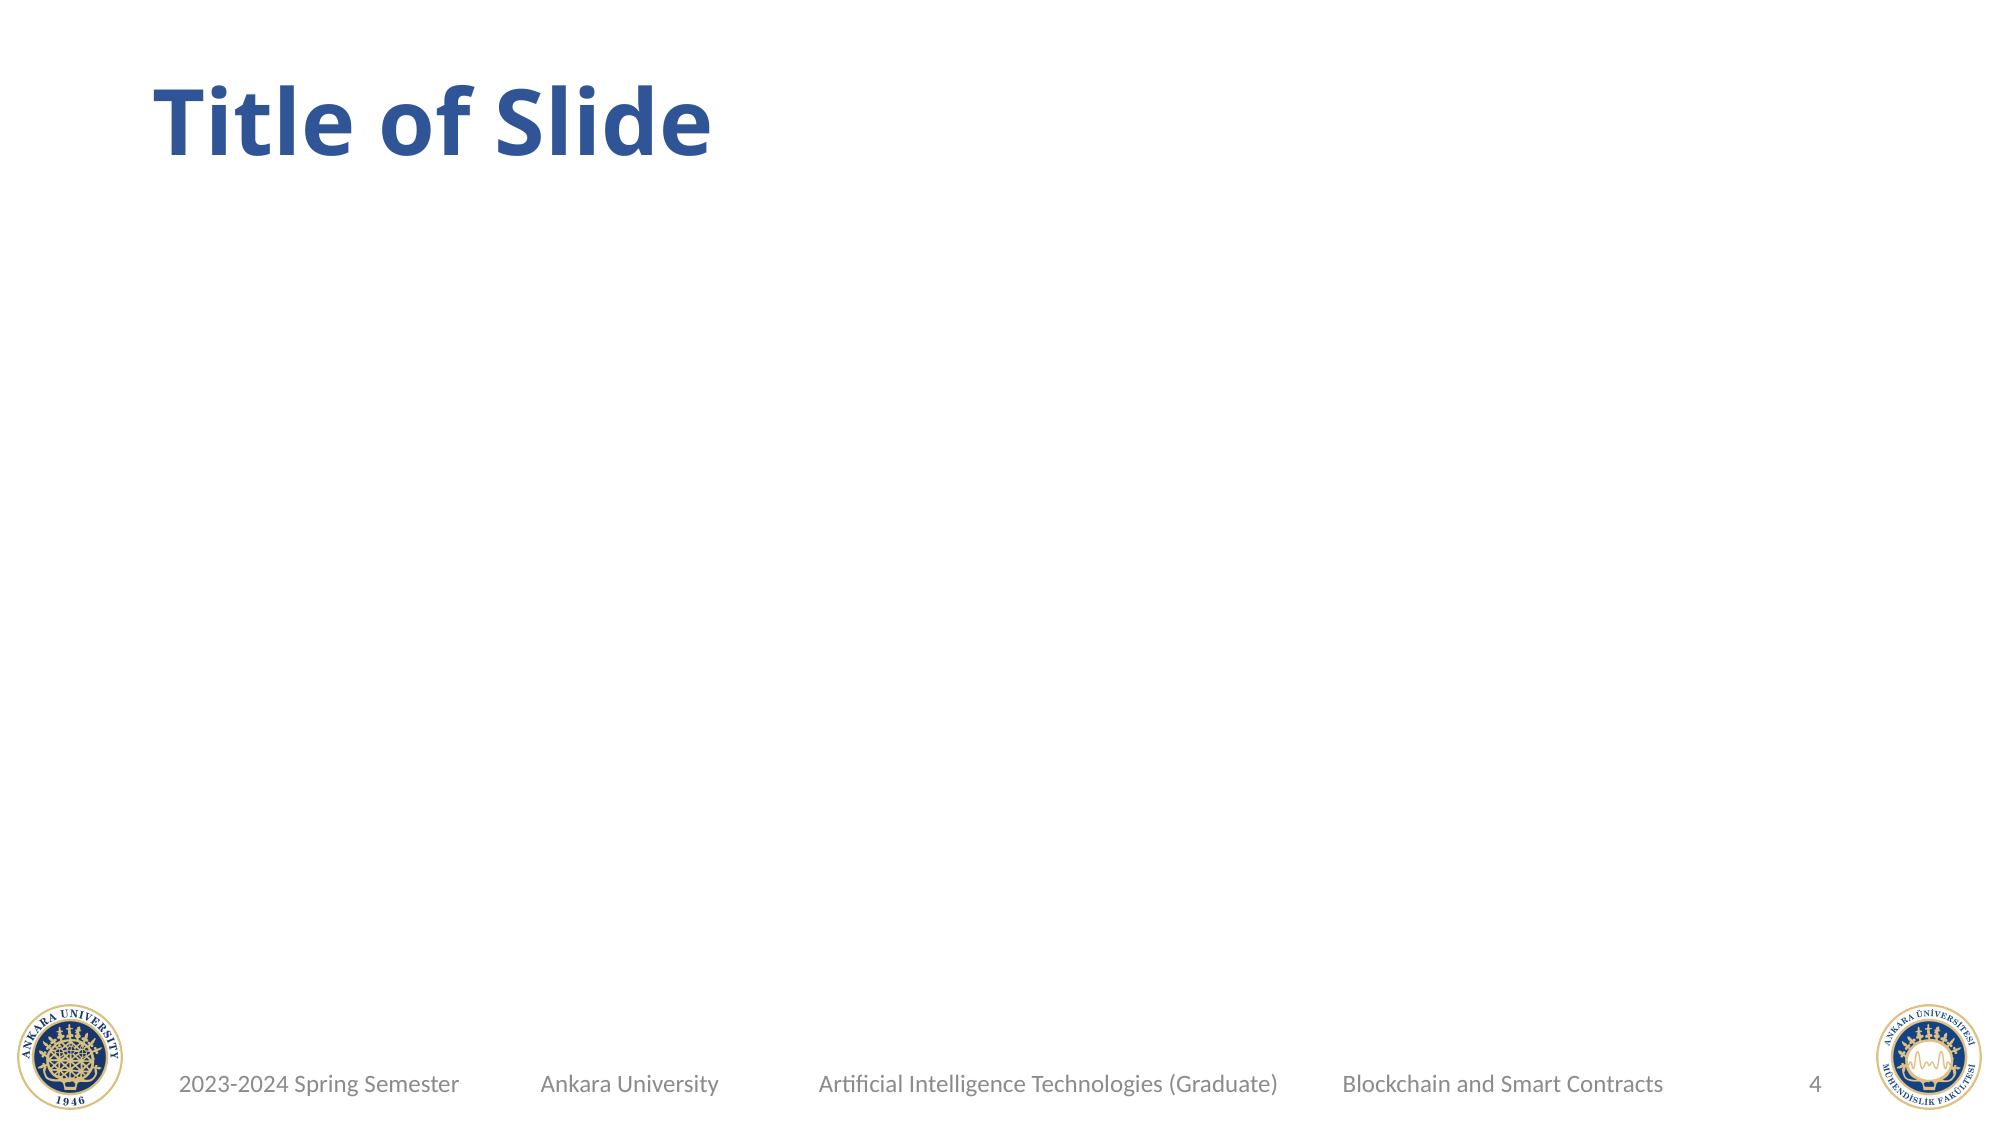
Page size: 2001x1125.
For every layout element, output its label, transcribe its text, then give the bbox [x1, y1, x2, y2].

title Title of Slide [137, 59, 1911, 192]
picture [17, 1004, 123, 1110]
picture [1876, 1004, 1982, 1110]
slide_number 4 [1751, 1052, 1837, 1113]
